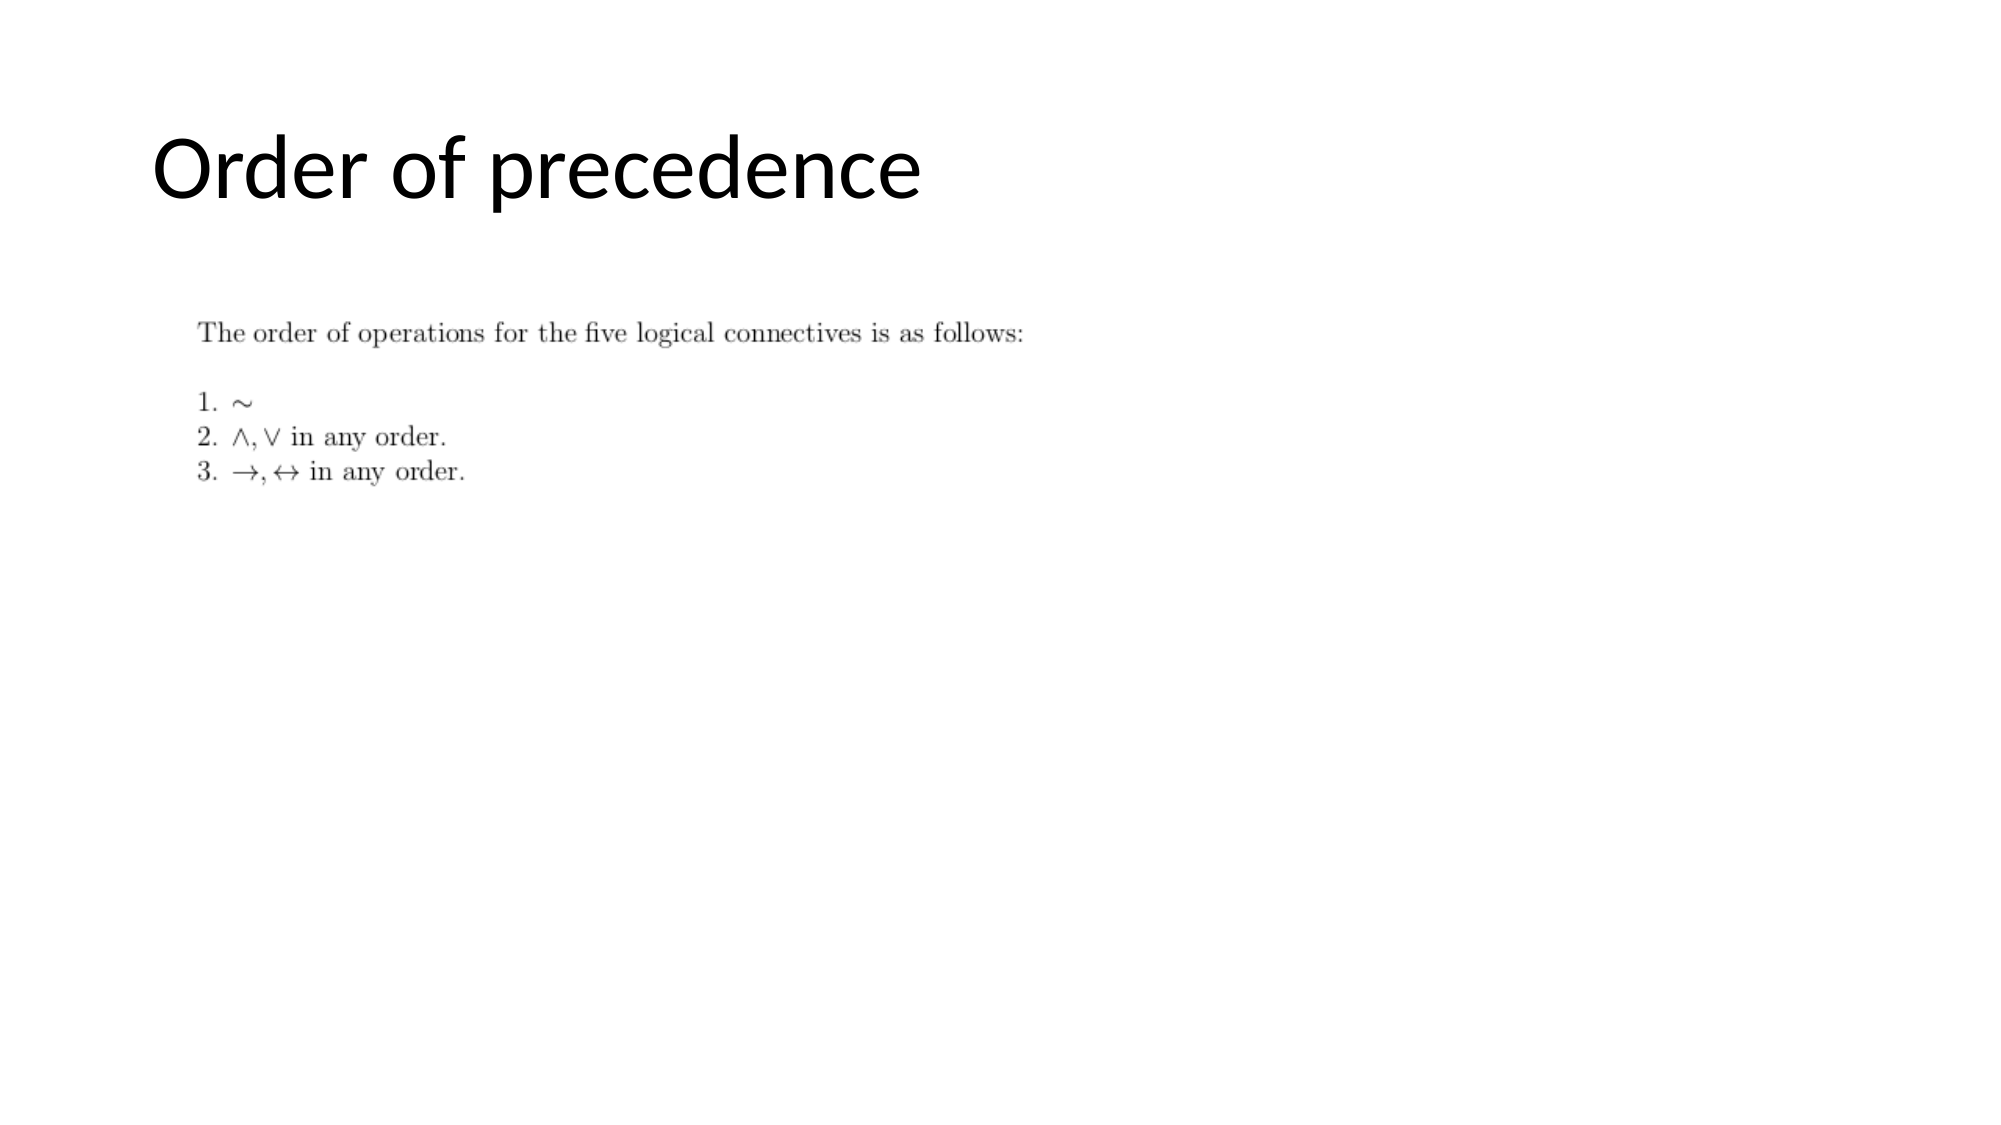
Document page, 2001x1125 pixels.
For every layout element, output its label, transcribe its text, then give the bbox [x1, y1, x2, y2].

title Order of precedence [137, 59, 1863, 278]
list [166, 305, 1084, 499]
